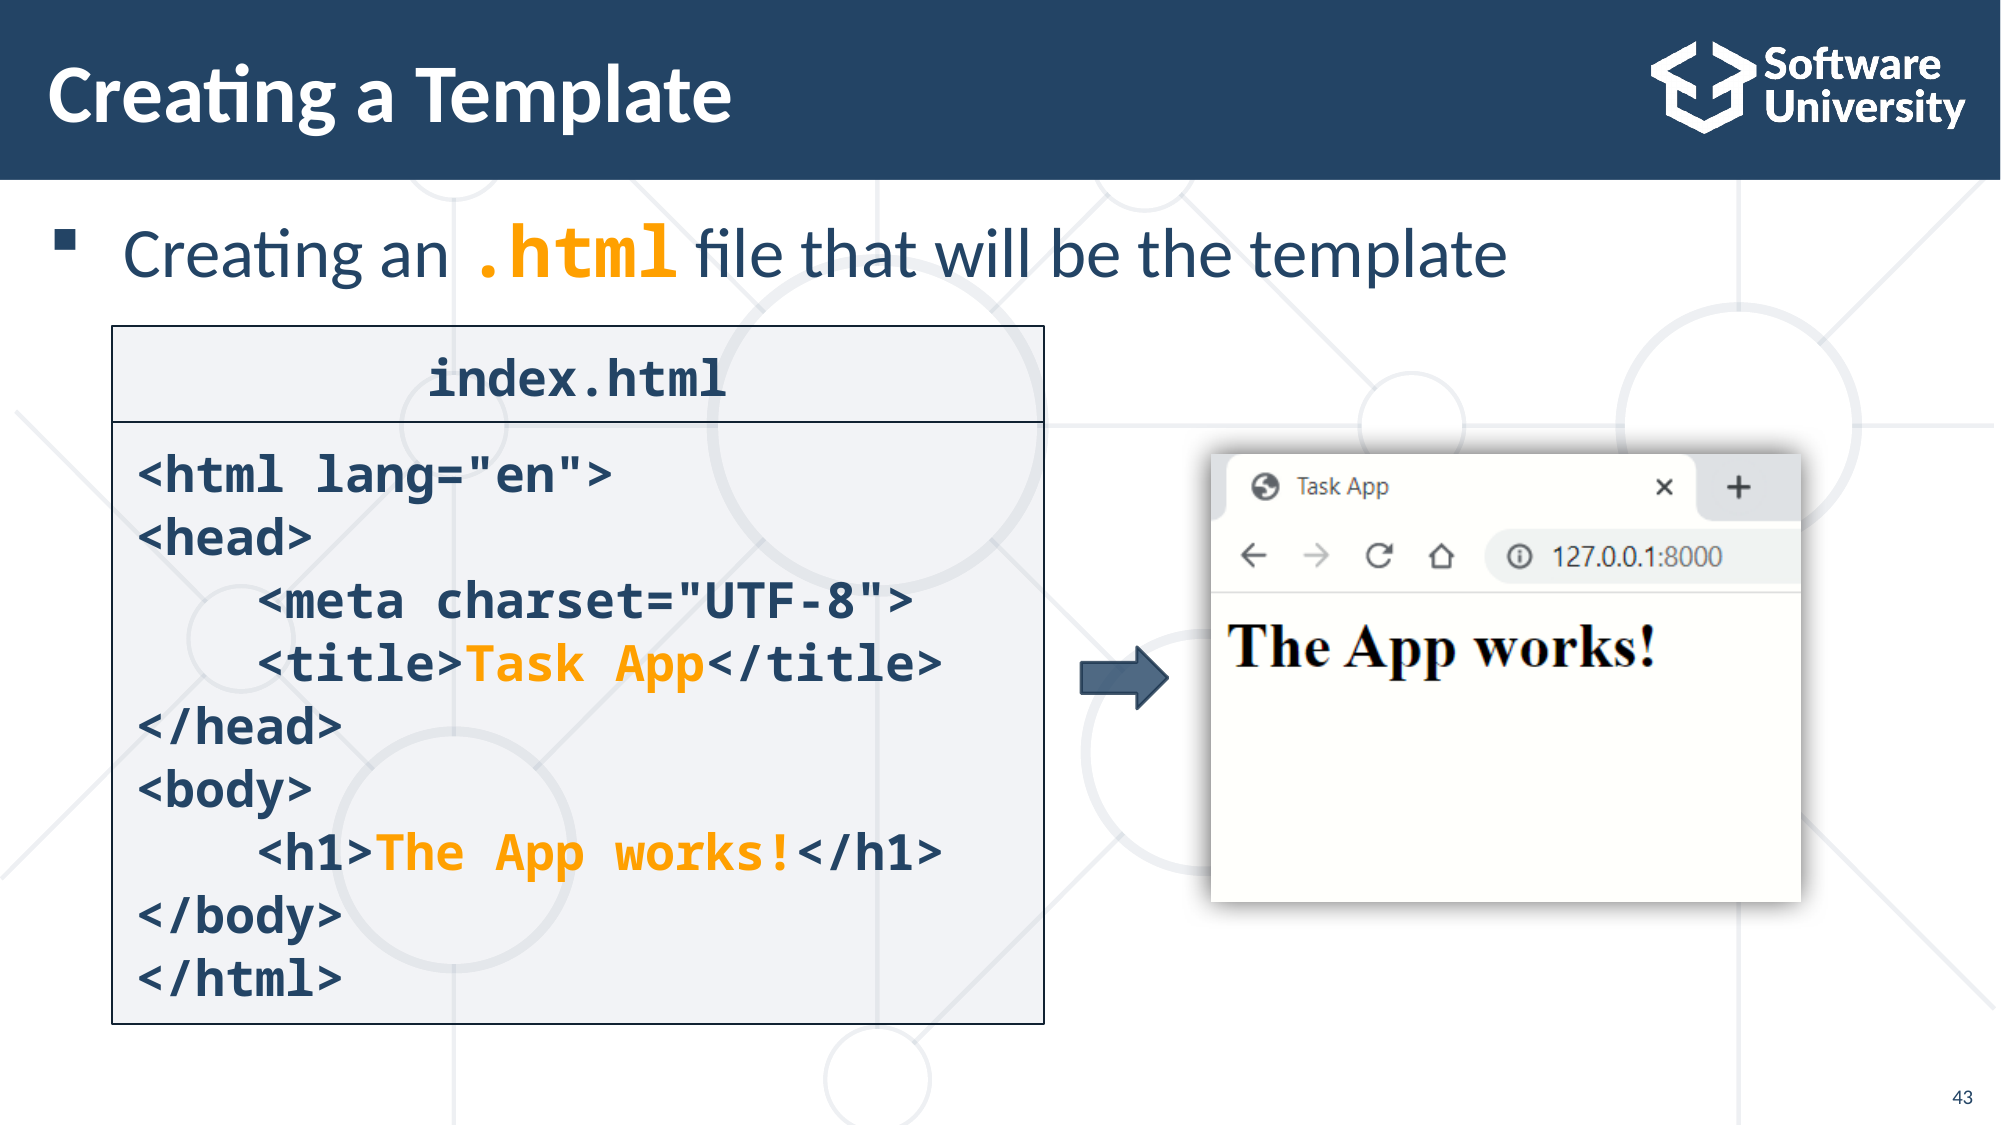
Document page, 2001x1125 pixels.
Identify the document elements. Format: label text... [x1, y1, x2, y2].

title Creating a Template [31, 16, 1625, 162]
text_box [1079, 645, 1170, 711]
text_box <html lang="en"> <head> <meta charset="UTF-8"> <title>Task App</title> </head> <body> <h1>The App works!</h1> </body> </html> [112, 422, 1044, 1024]
list Creating an .html file that will be the template [31, 196, 1969, 1109]
picture [1651, 41, 1966, 134]
picture [1211, 454, 1801, 902]
slide_number 43 [1927, 1067, 1989, 1117]
